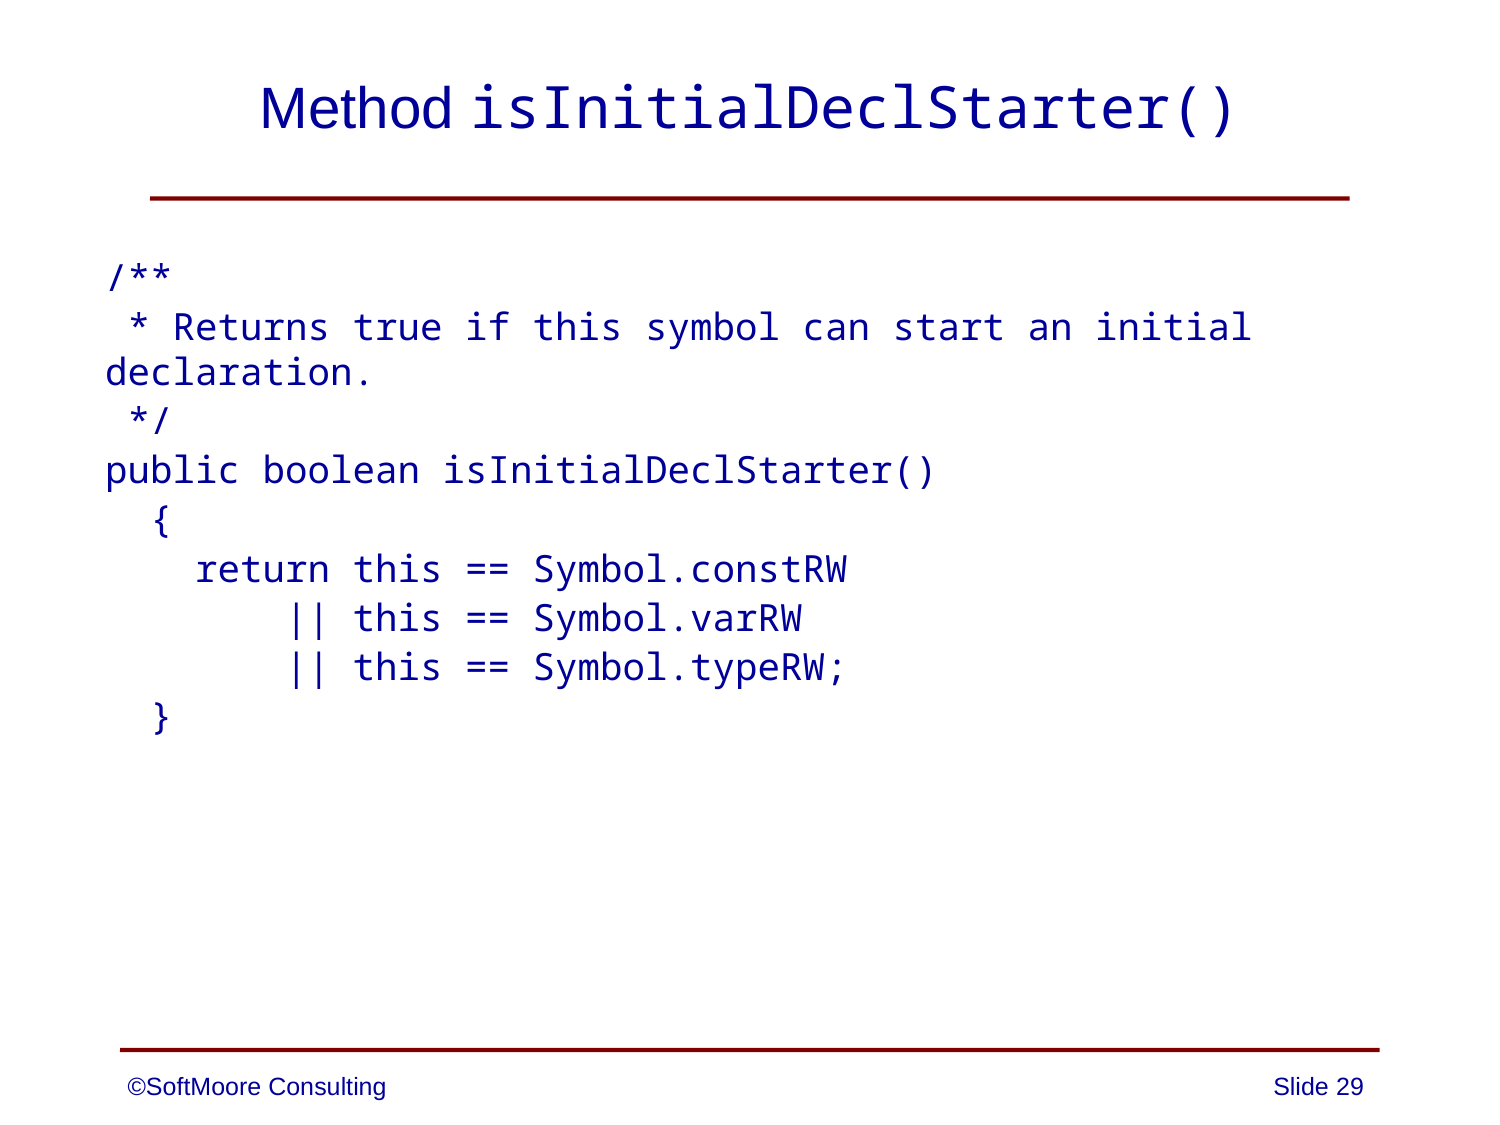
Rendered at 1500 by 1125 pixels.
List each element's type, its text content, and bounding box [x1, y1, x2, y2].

slide_number Slide 29 [1078, 1061, 1380, 1109]
title Method isInitialDeclStarter() [149, 22, 1350, 188]
list /** * Returns true if this symbol can start an initial declaration. */ public boolean isInitialDeclStarter() { return this == Symbol.constRW || this == Symbol.varRW || this == Symbol.typeRW; } [74, 223, 1441, 1034]
footer ©SoftMoore Consulting [111, 1061, 563, 1109]
